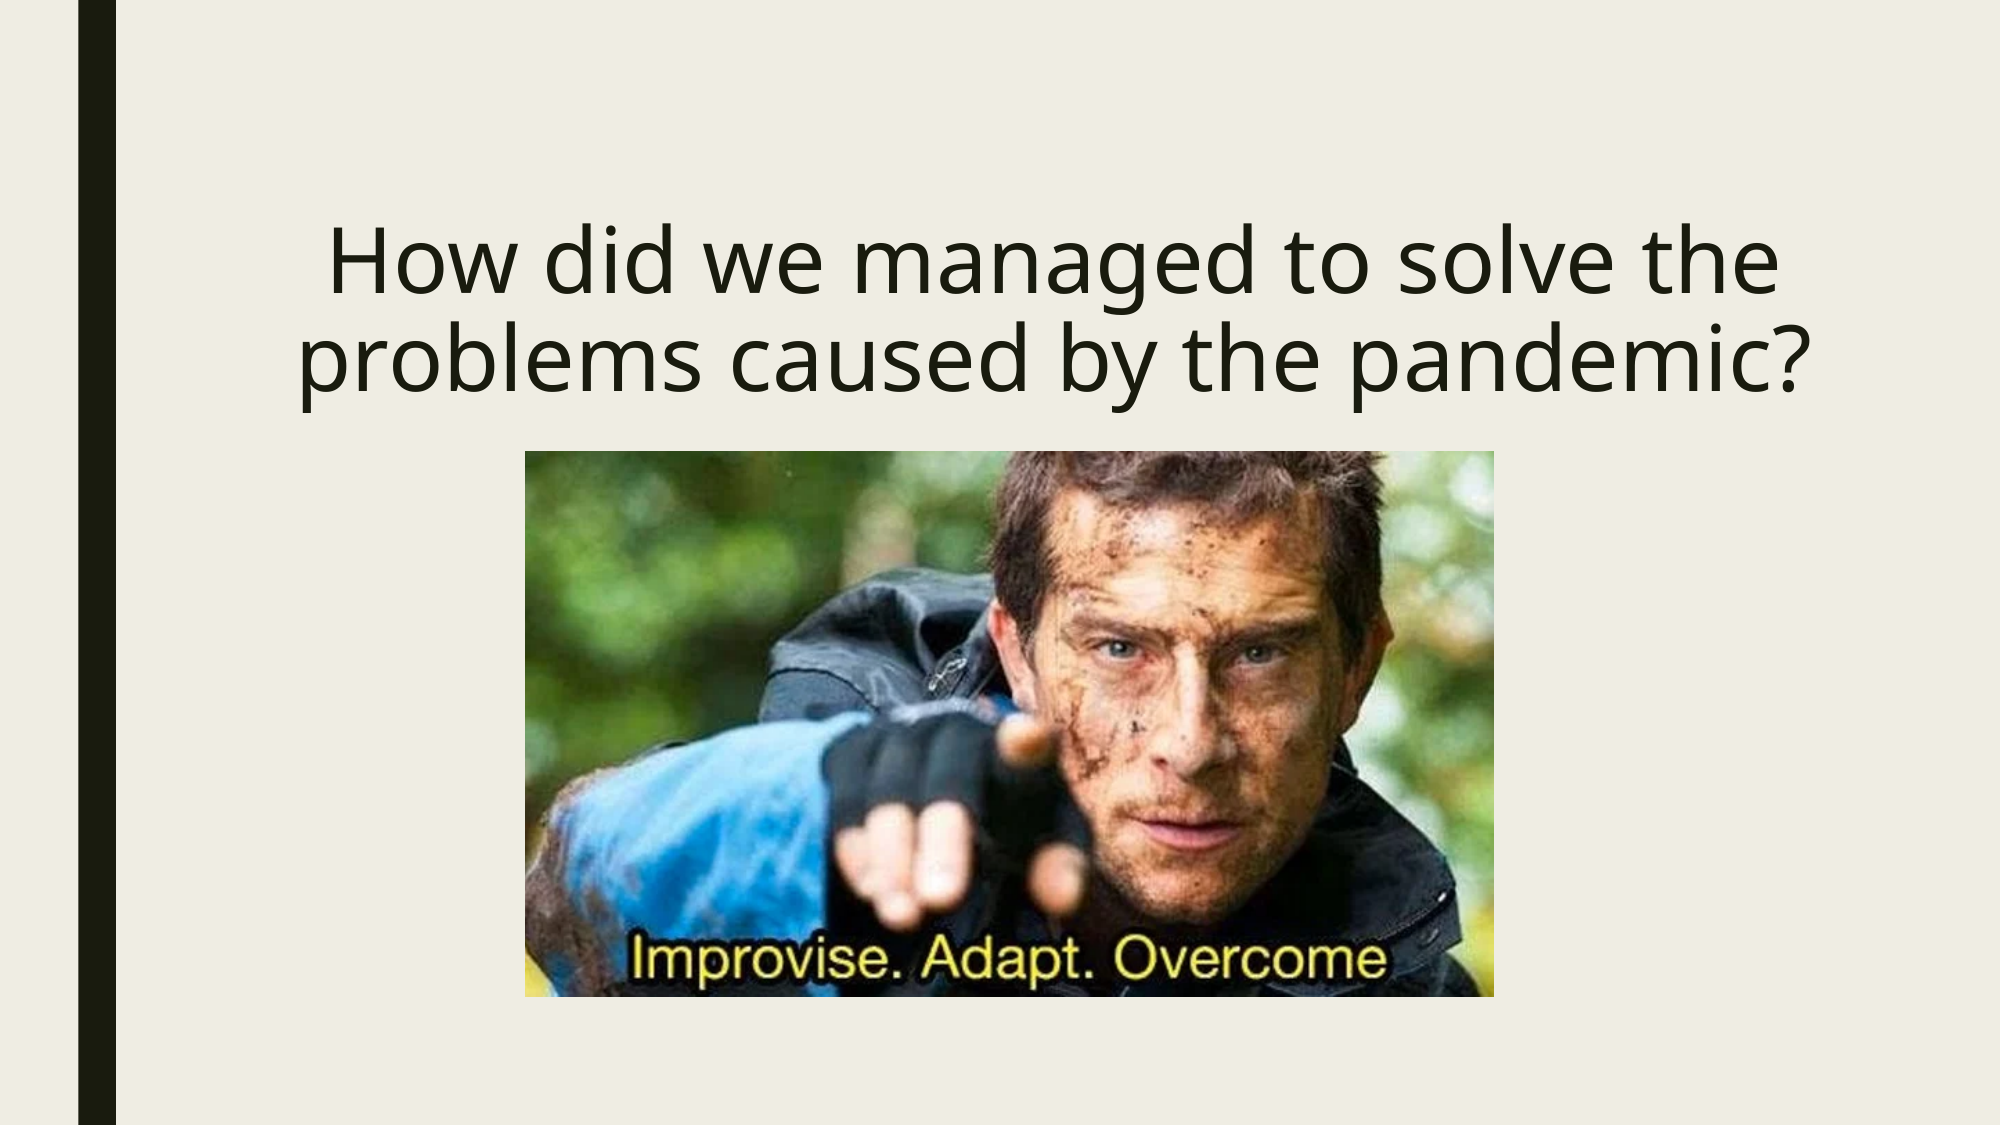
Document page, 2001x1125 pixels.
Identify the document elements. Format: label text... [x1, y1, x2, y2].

title How did we managed to solve the problems caused by the pandemic? [267, 207, 1843, 452]
picture [525, 451, 1494, 997]
